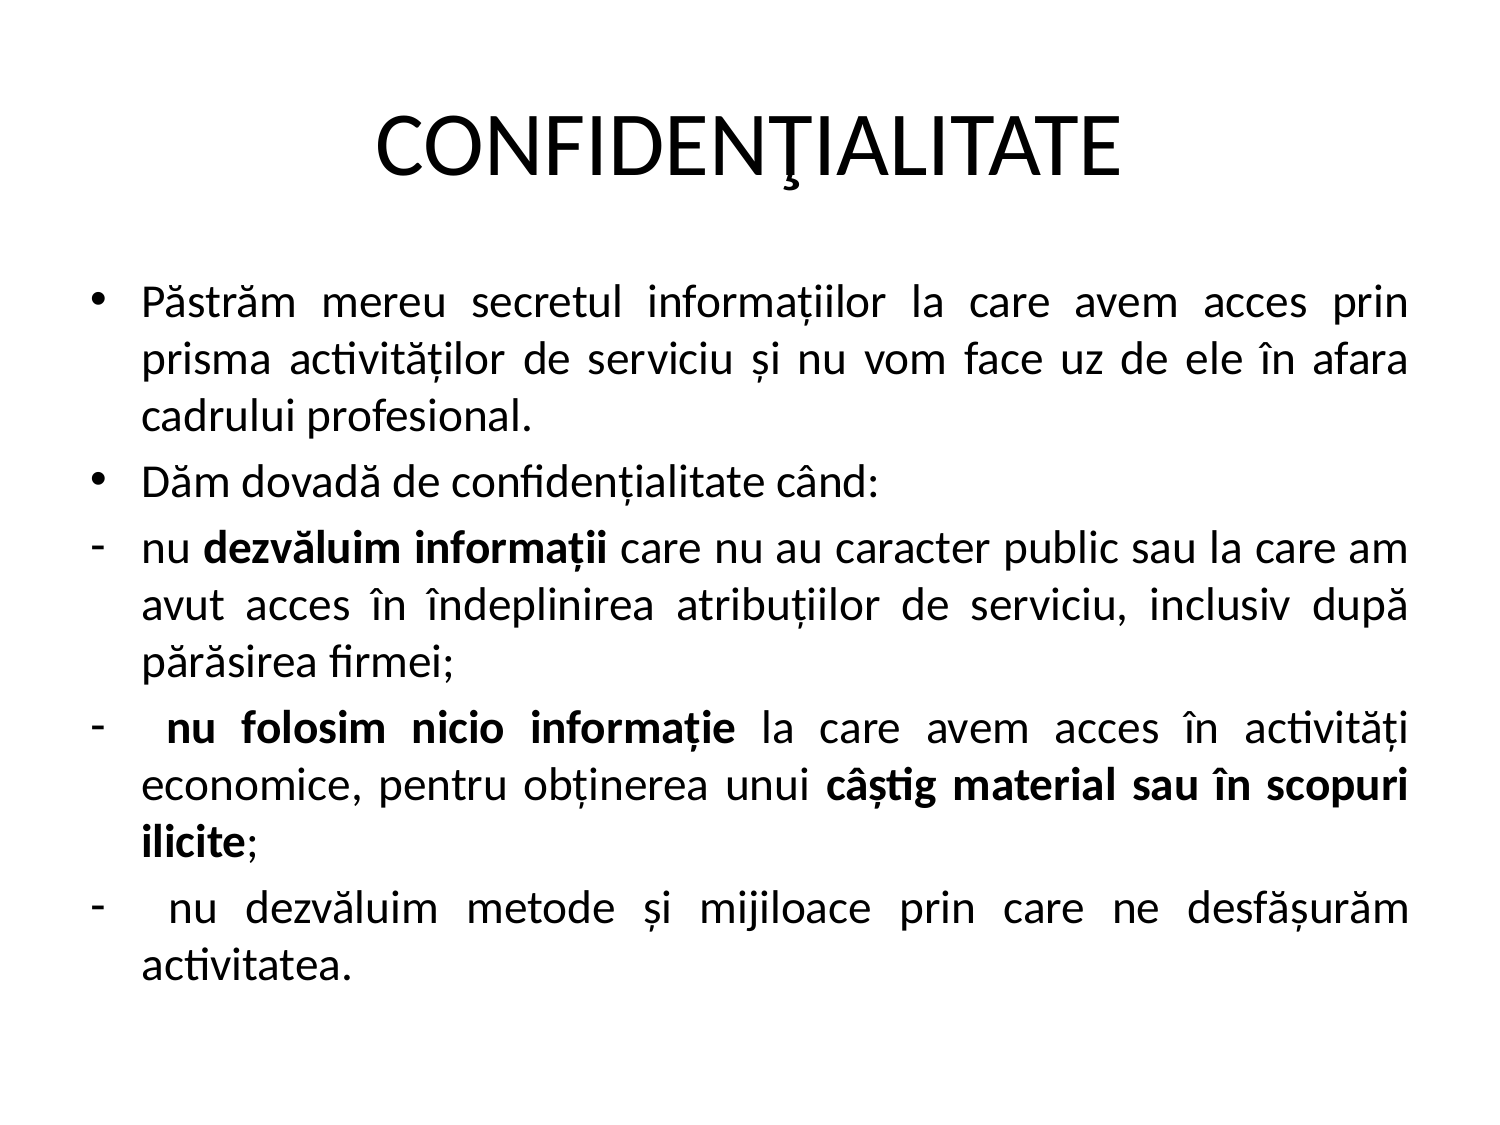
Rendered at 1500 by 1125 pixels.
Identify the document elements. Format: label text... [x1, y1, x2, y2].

list Păstrăm mereu secretul informațiilor la care avem acces prin prisma activităților de serviciu și nu vom face uz de ele în afara cadrului profesional. Dăm dovadă de confidențialitate când: nu dezvăluim informații care nu au caracter public sau la care am avut acces în îndeplinirea atribuțiilor de serviciu, inclusiv după părăsirea firmei; nu folosim nicio informație la care avem acces în activități economice, pentru obținerea unui câștig material sau în scopuri ilicite; nu dezvăluim metode și mijiloace prin care ne desfășurăm activitatea. [75, 262, 1425, 1005]
title CONFIDENŢIALITATE [75, 45, 1425, 233]
